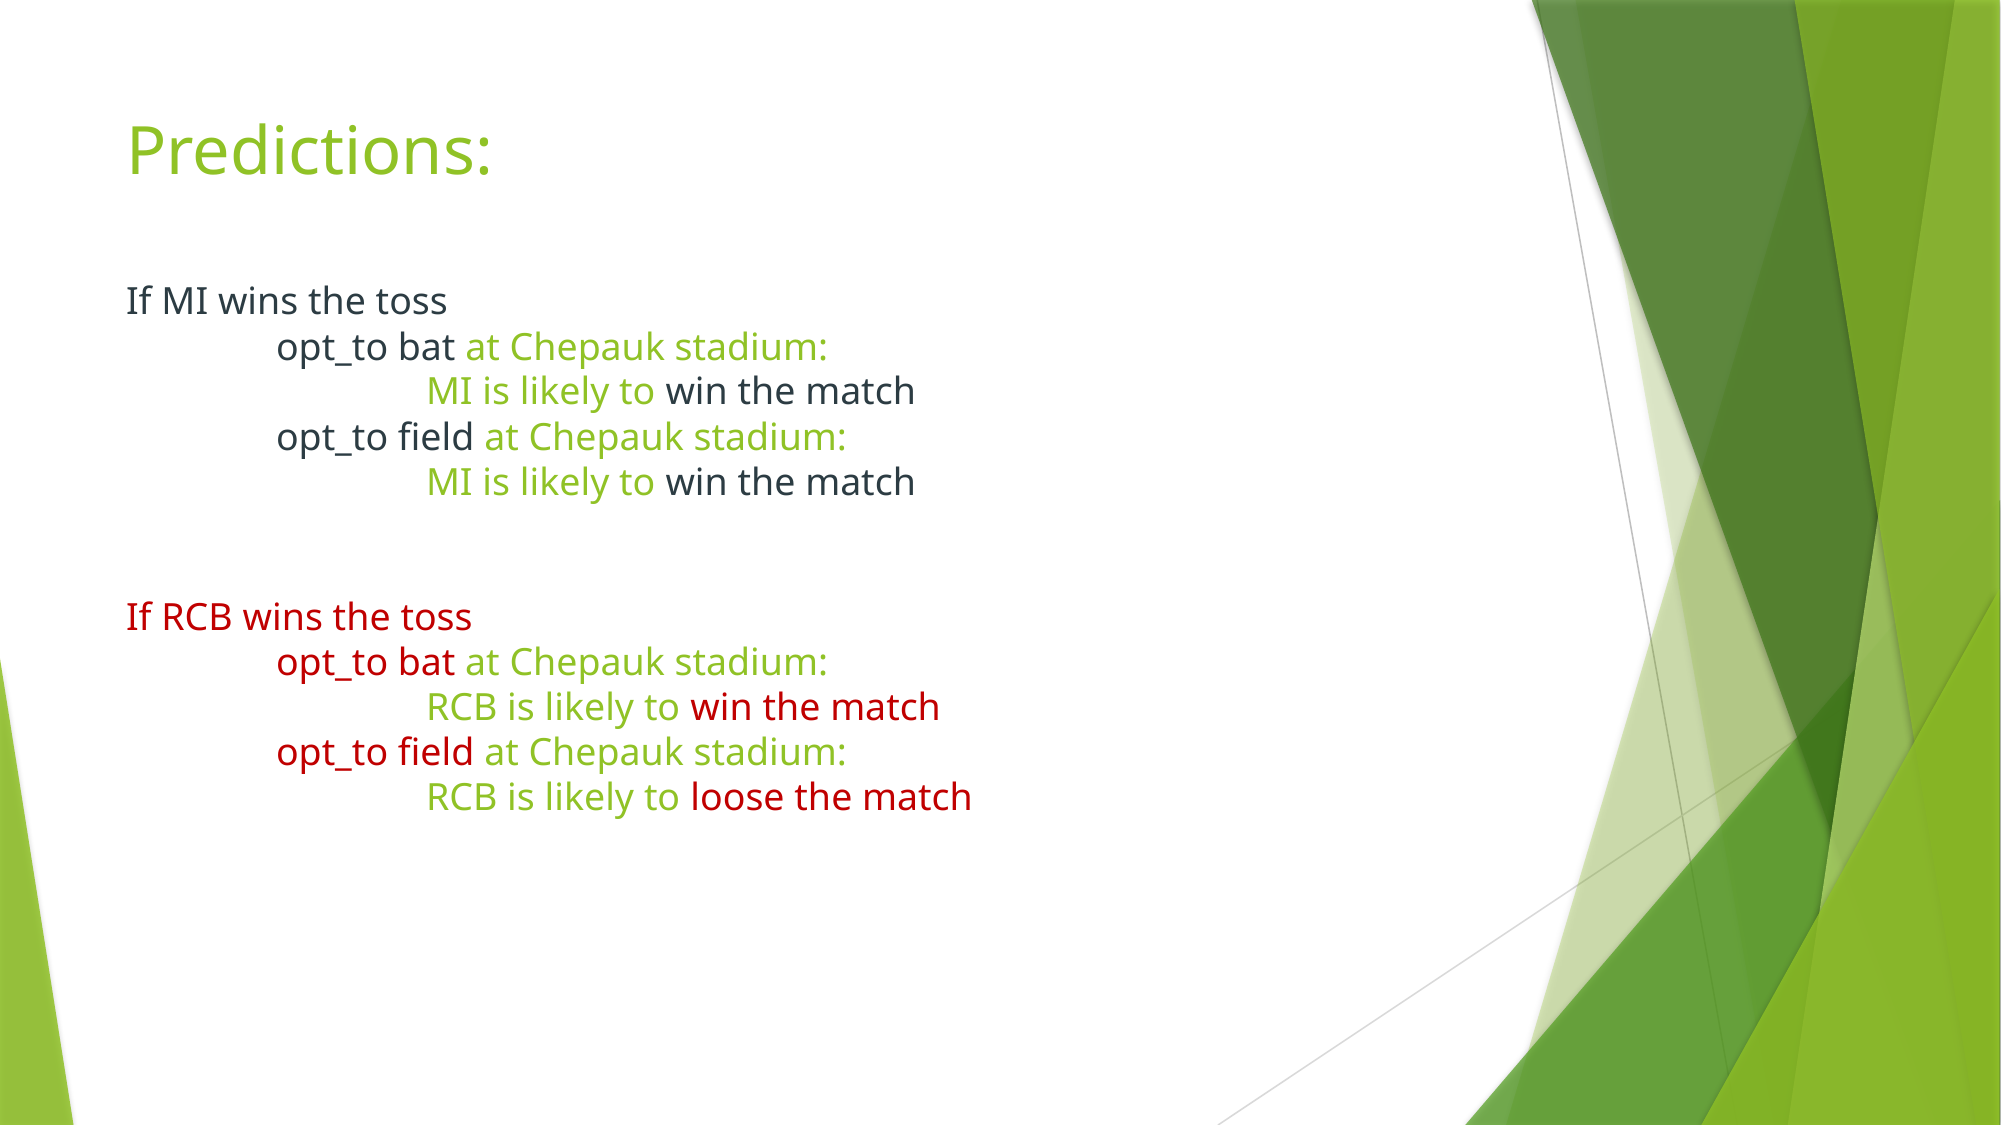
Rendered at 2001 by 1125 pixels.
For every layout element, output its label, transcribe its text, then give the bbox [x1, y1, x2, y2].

title Predictions: If MI wins the toss opt_to bat at Chepauk stadium: MI is likely to win the match opt_to field at Chepauk stadium: MI is likely to win the match If RCB wins the toss opt_to bat at Chepauk stadium: RCB is likely to win the match opt_to field at Chepauk stadium: RCB is likely to loose the match [111, 99, 1522, 1012]
